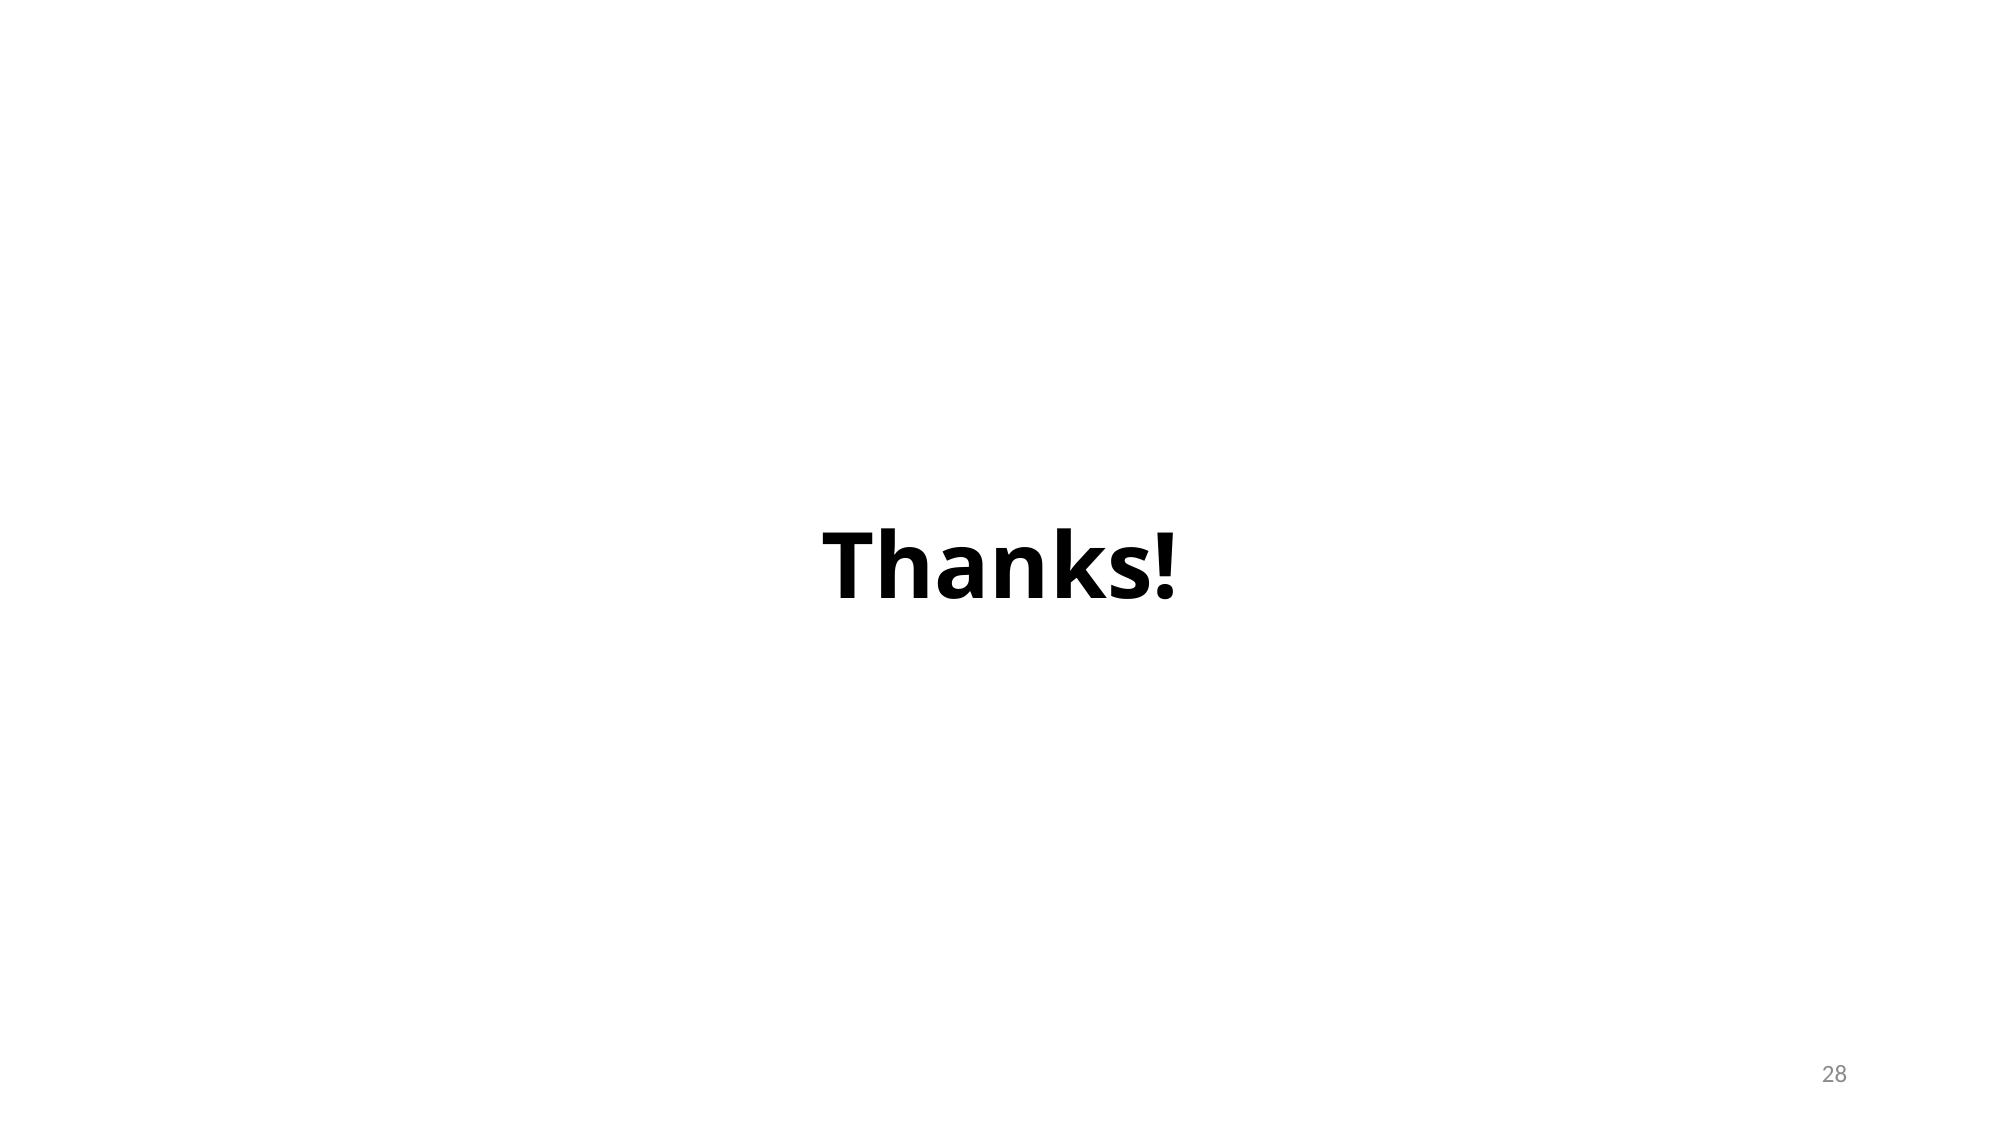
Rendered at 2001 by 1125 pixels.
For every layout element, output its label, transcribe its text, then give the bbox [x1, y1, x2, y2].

text_box Thanks! [272, 89, 1728, 626]
slide_number 28 [1412, 1042, 1863, 1103]
